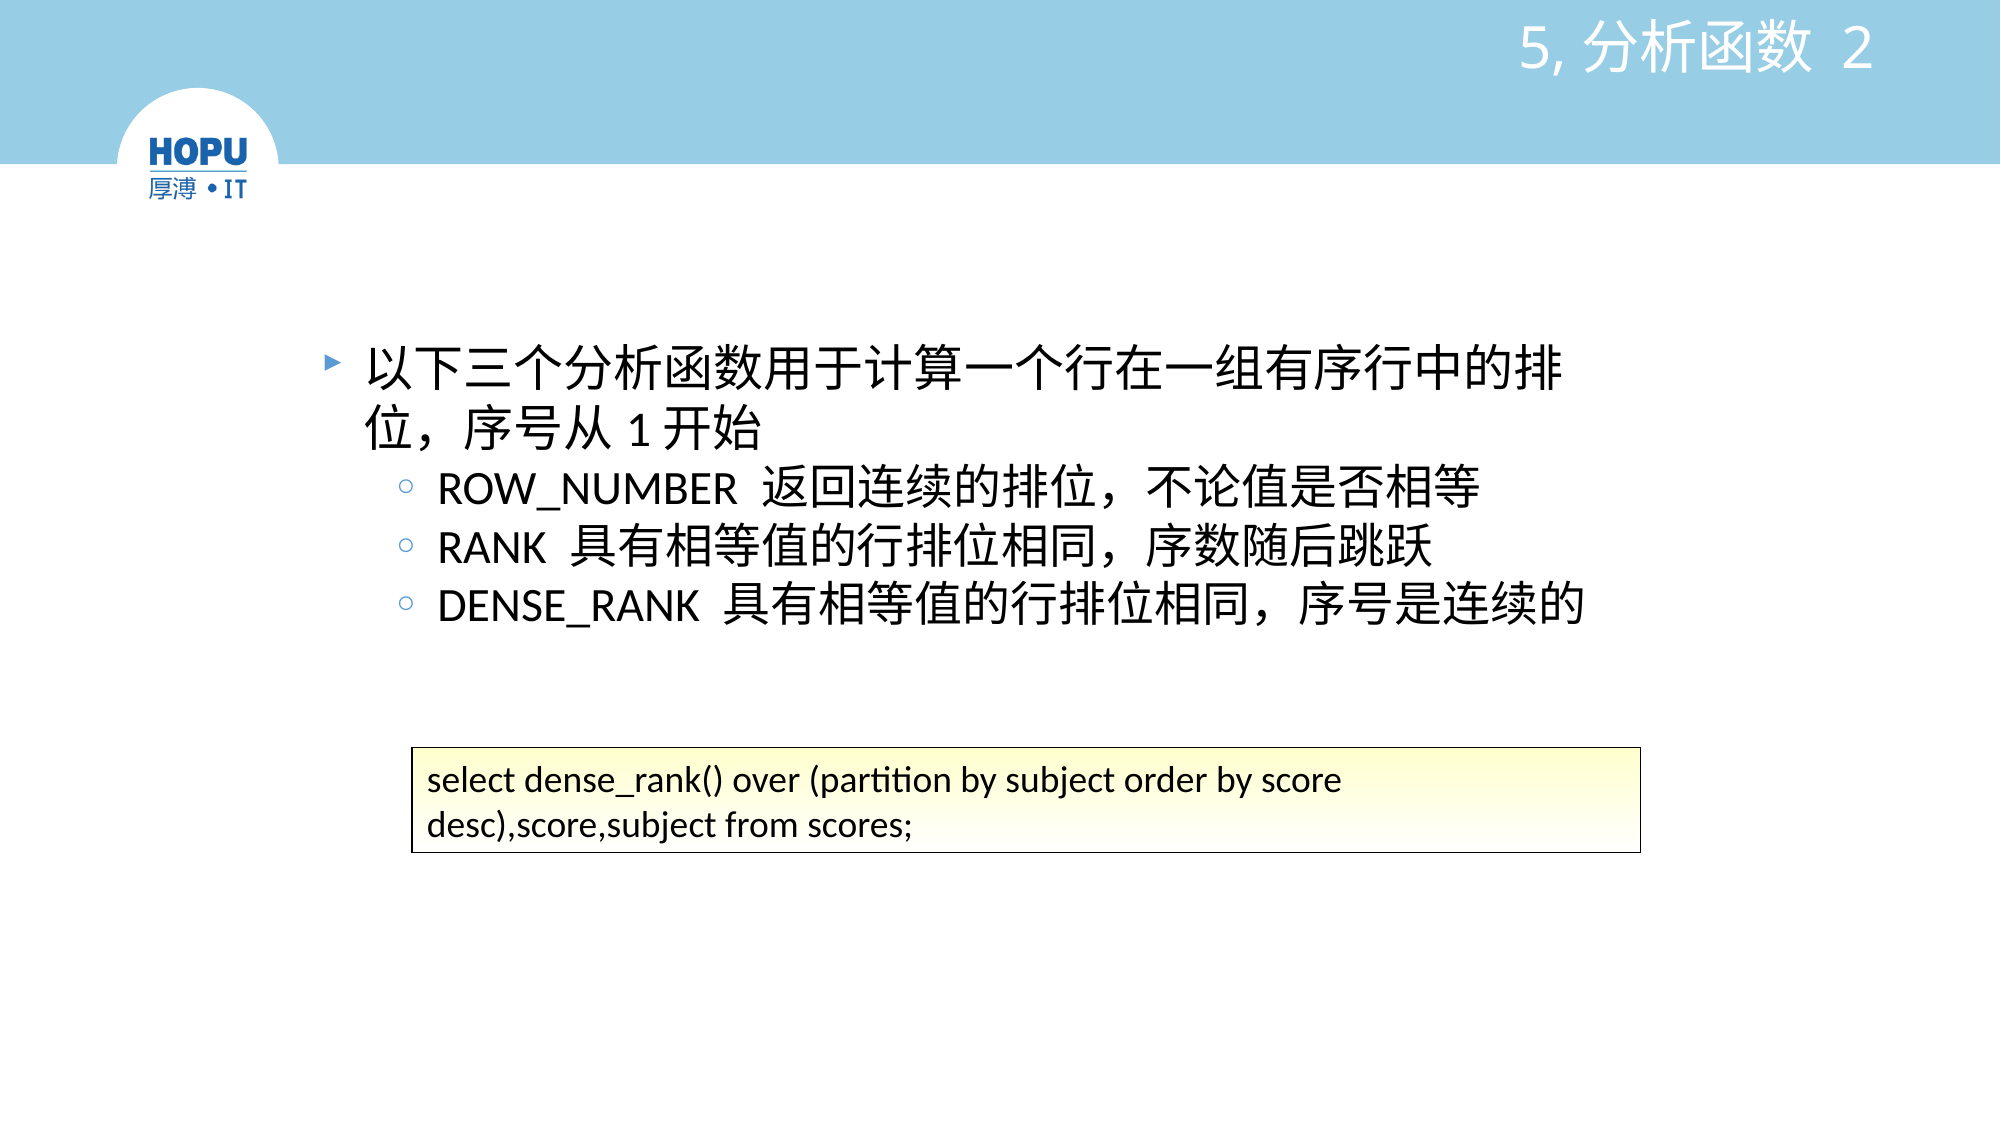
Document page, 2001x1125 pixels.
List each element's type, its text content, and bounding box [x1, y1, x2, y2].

text_box select dense_rank() over (partition by subject order by score desc),score,subject from scores; [412, 747, 1641, 853]
picture [148, 136, 247, 200]
text_box 以下三个分析函数用于计算一个行在一组有序行中的排位，序号从1开始 ROW_NUMBER 返回连续的排位，不论值是否相等 RANK 具有相等值的行排位相同，序数随后跳跃 DENSE_RANK 具有相等值的行排位相同，序号是连续的 [288, 329, 1654, 723]
title 5,分析函数 2 [1176, 1, 1890, 169]
